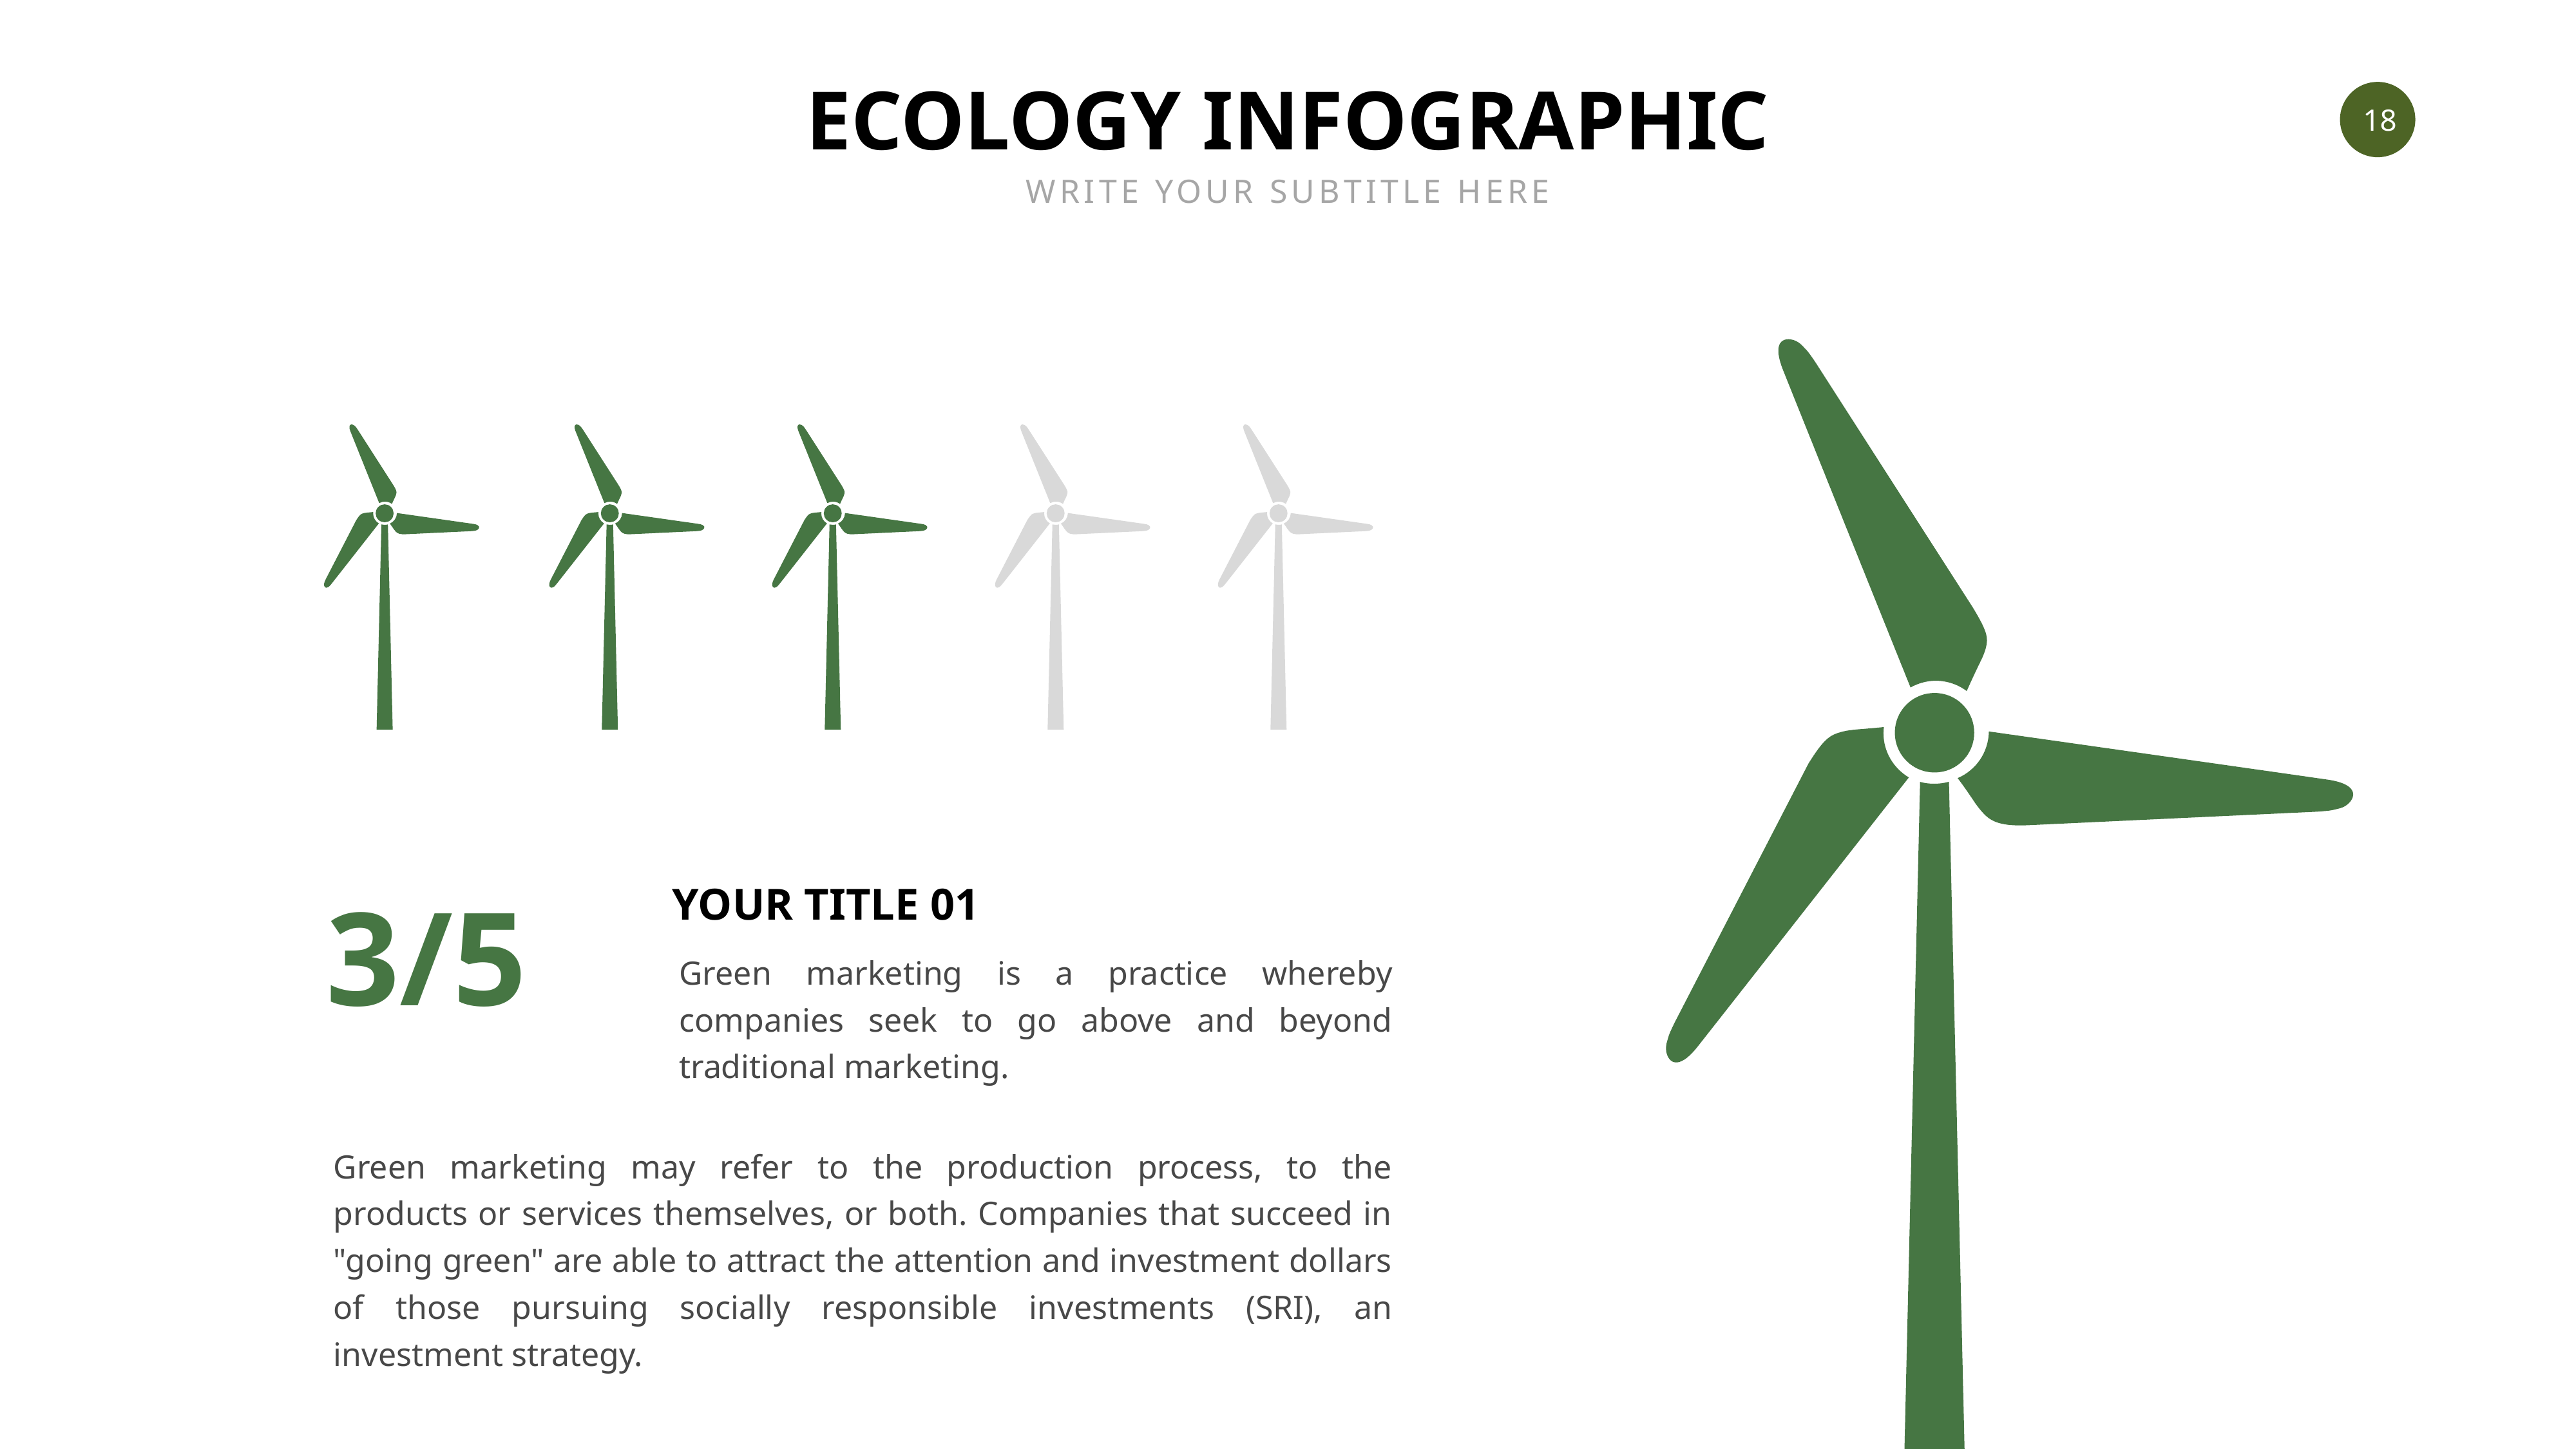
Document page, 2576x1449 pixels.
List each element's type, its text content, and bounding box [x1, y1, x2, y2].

text_box [1020, 424, 1068, 504]
text_box [1060, 513, 1150, 535]
text_box [1047, 524, 1064, 730]
text_box [575, 424, 622, 504]
text_box [797, 424, 845, 504]
text_box [825, 524, 841, 730]
text_box [995, 512, 1050, 588]
text_box [1904, 781, 1965, 1449]
text_box [549, 512, 604, 588]
text_box [600, 504, 619, 523]
text_box [1243, 424, 1291, 504]
text_box [376, 504, 394, 523]
text_box [837, 513, 928, 535]
text_box [615, 513, 705, 535]
text_box Green marketing may refer to the production process, to the products or services themselves, or both. Companies that succeed in "going green" are able to attract the attention and investment dollars of those pursuing socially responsible investments (SRI), an investment strategy. [323, 1133, 1402, 1378]
text_box ECOLOGY INFOGRAPHIC [796, 64, 1780, 171]
text_box [1894, 693, 1974, 773]
text_box [390, 513, 479, 535]
text_box WRITE YOUR SUBTITLE HERE [1016, 166, 1560, 215]
text_box [1283, 513, 1373, 535]
text_box [823, 504, 842, 523]
text_box [602, 524, 618, 730]
text_box Green marketing is a practice whereby companies seek to go above and beyond traditional marketing. [669, 939, 1402, 1090]
text_box [772, 512, 827, 588]
text_box [1270, 524, 1287, 730]
text_box [349, 424, 397, 504]
text_box 3/5 [316, 871, 537, 1036]
text_box [324, 512, 379, 588]
text_box [376, 524, 393, 730]
text_box [1666, 727, 1909, 1063]
text_box [1046, 504, 1065, 523]
text_box [1958, 731, 2354, 826]
text_box [1778, 339, 1987, 692]
text_box [1217, 512, 1273, 588]
text_box [1269, 504, 1288, 523]
text_box YOUR TITLE 01 [662, 872, 990, 934]
